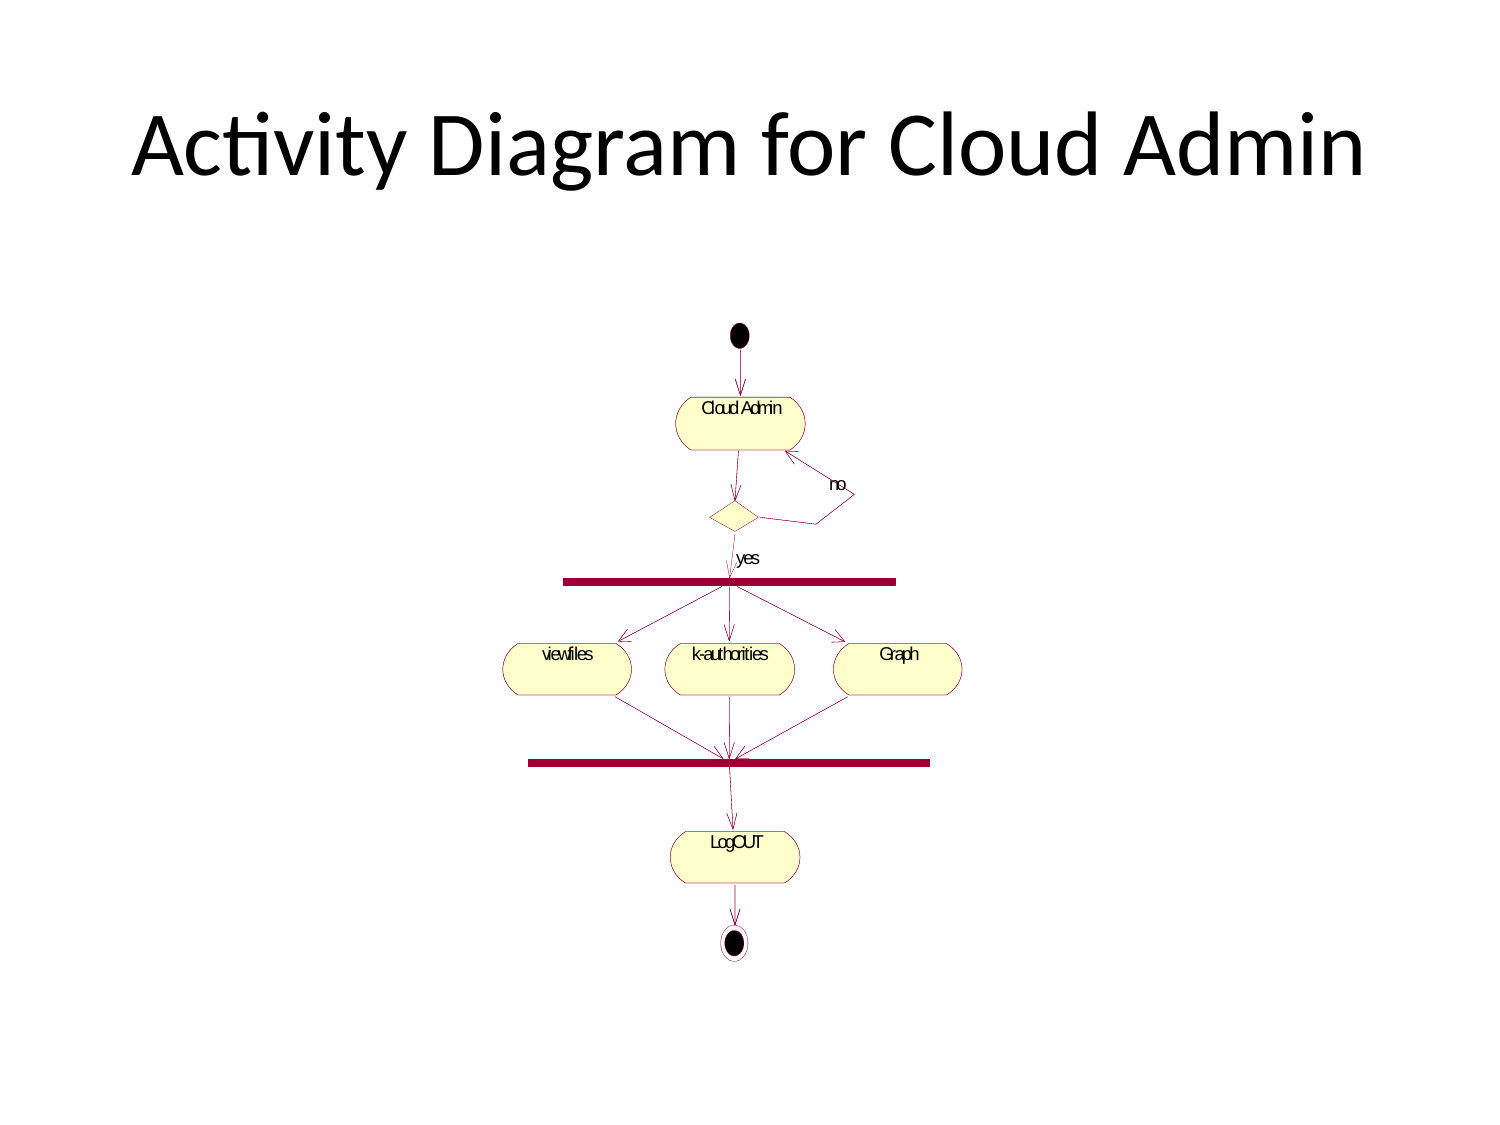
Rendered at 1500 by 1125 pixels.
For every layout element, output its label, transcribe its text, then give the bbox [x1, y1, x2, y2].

title Activity Diagram for Cloud Admin [75, 45, 1425, 233]
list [471, 262, 1029, 1006]
